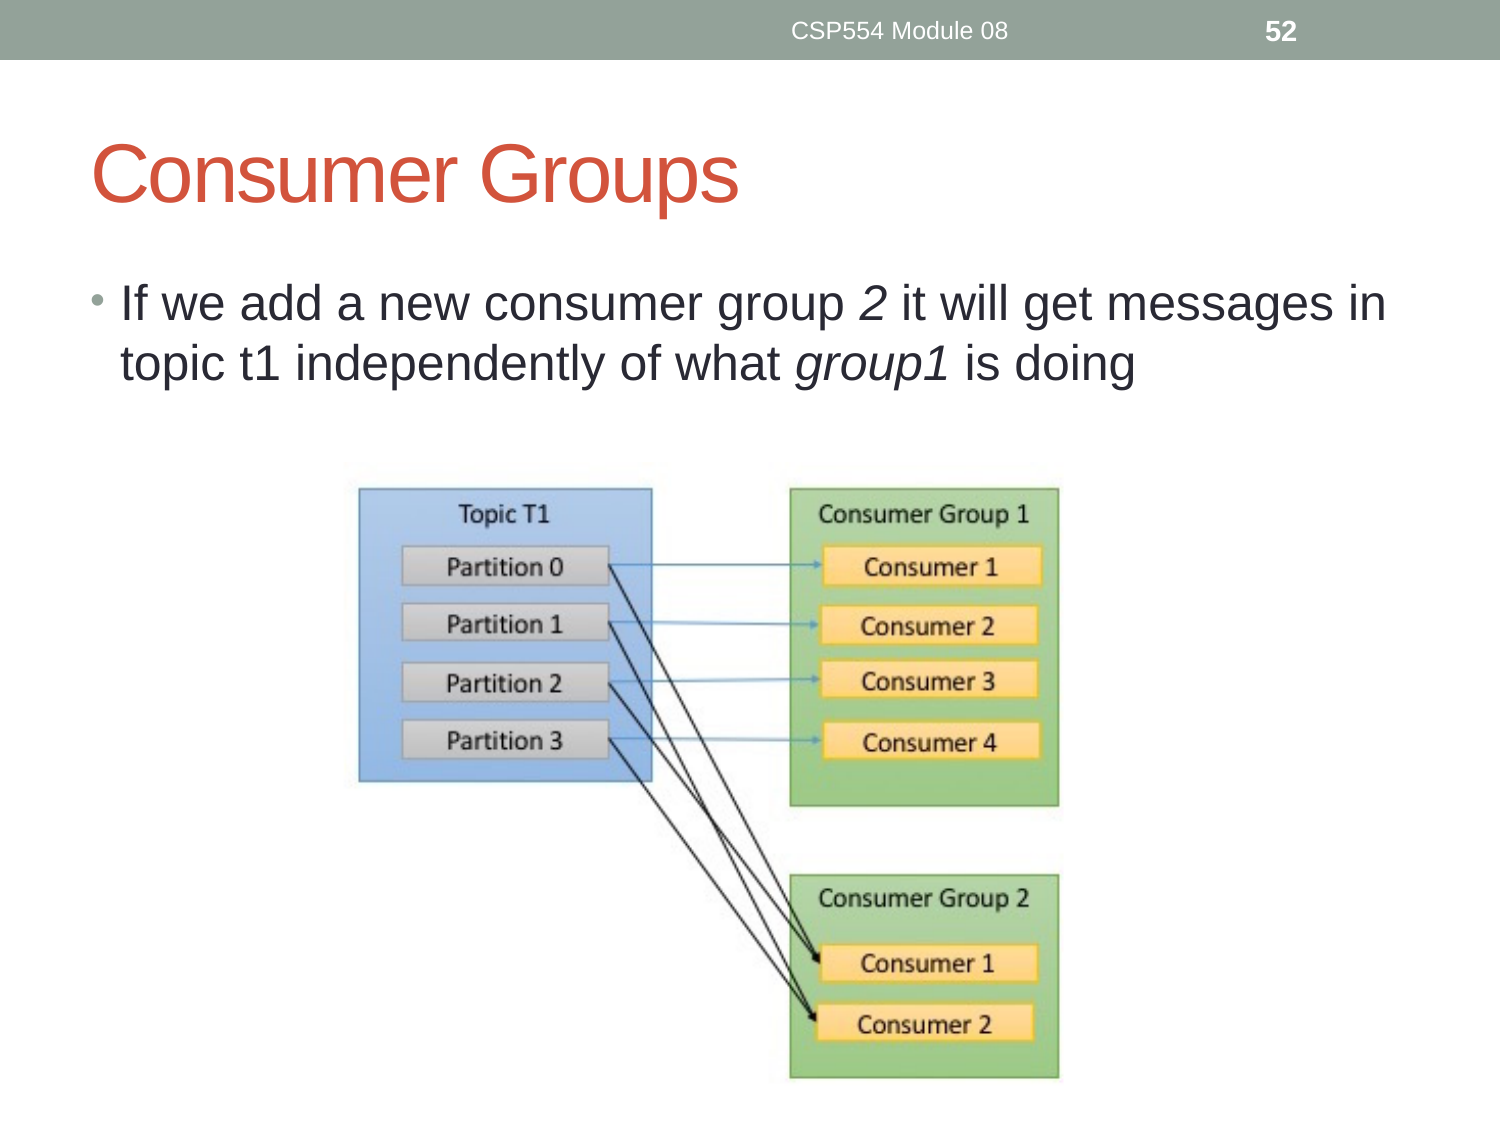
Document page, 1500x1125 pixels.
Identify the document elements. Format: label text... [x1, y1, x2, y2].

picture [312, 462, 1117, 1125]
list If we add a new consumer group 2 it will get messages in topic t1 independently of what group1 is doing [75, 262, 1425, 463]
title Consumer Groups [75, 87, 1425, 250]
slide_number 52 [1250, 3, 1425, 57]
footer CSP554 Module 08 [562, 3, 1238, 57]
